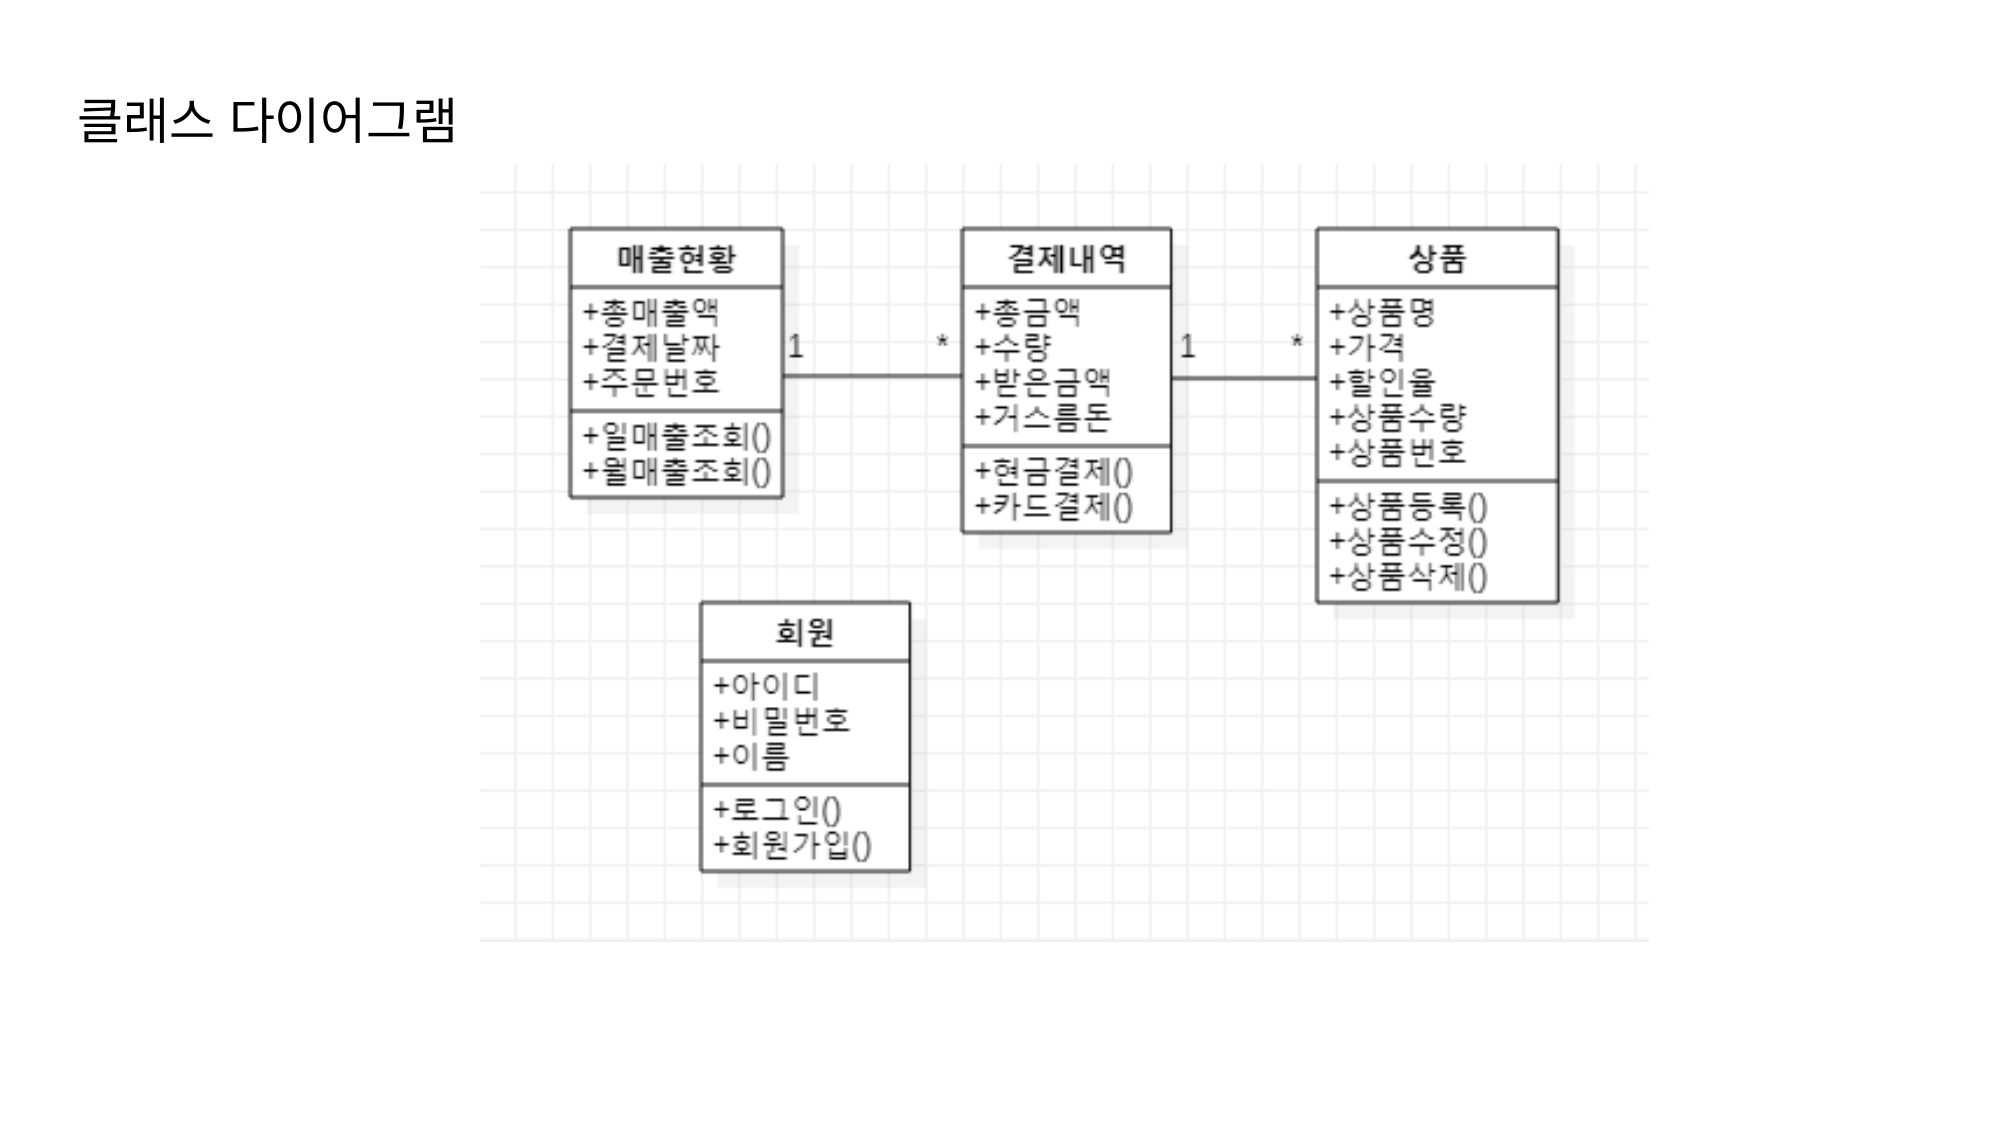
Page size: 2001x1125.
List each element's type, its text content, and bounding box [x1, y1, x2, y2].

text_box 클래스 다이어그램 [62, 81, 1623, 217]
picture [480, 164, 1649, 942]
